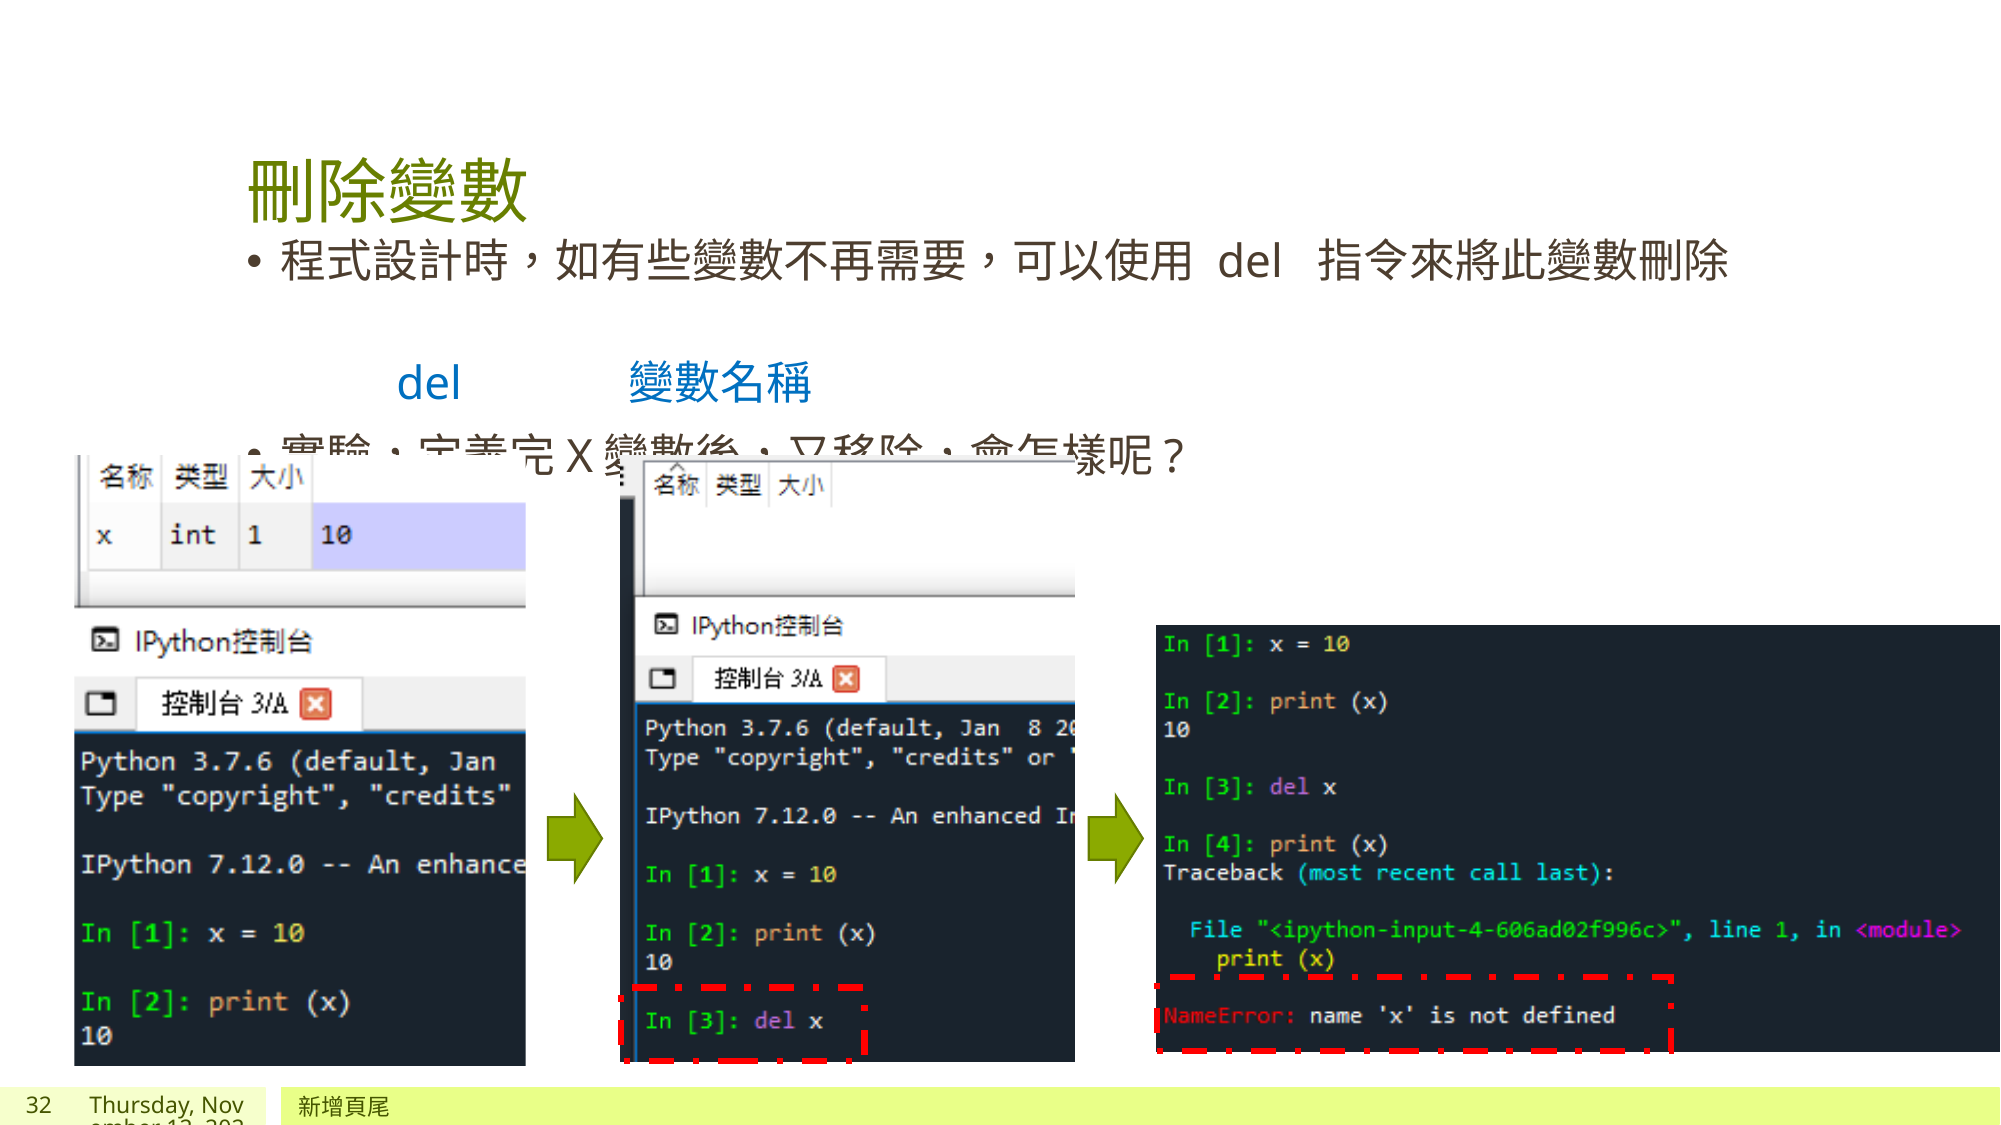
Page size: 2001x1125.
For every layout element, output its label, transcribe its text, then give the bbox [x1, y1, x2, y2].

picture [74, 455, 526, 1066]
list 程式設計時，如有些變數不再需要，可以使用 del 指令來將此變數刪除 del 變數名稱 實驗，定義完X變數後，又移除，會怎樣呢? [231, 230, 1769, 989]
footer 新增頁尾 [284, 1087, 1785, 1125]
picture [1156, 625, 2000, 1052]
text_box [1087, 792, 1145, 885]
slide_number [74, 1087, 269, 1125]
text_box [546, 792, 604, 885]
slide_number 32 [0, 1087, 68, 1125]
picture [620, 454, 1075, 1062]
title 刪除變數 [231, 45, 1769, 230]
